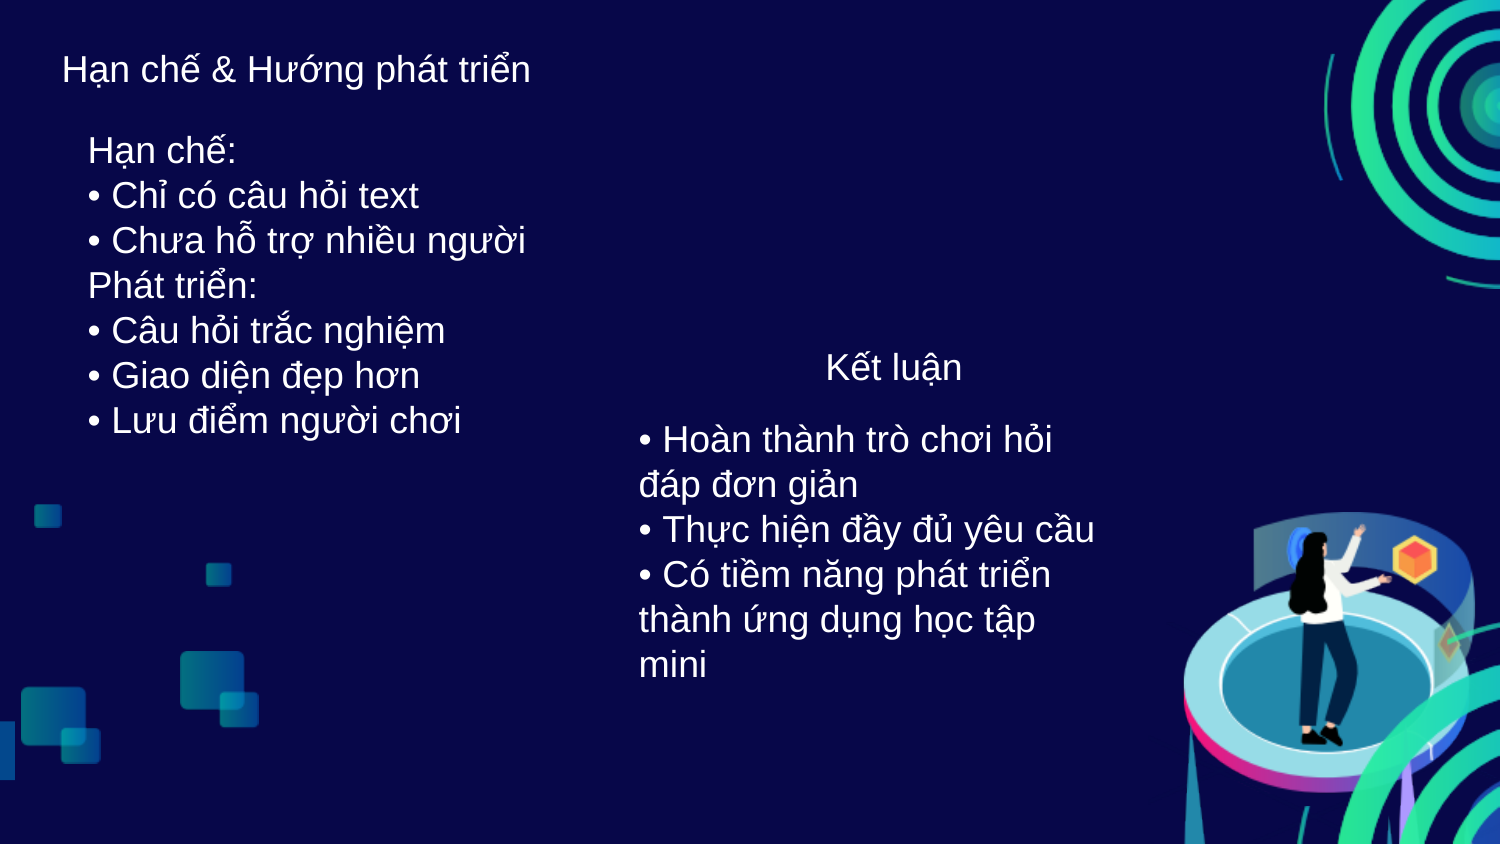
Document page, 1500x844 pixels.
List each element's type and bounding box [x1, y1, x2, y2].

picture [0, 0, 1500, 844]
text_box [623, 335, 1311, 741]
text_box [46, 37, 733, 498]
